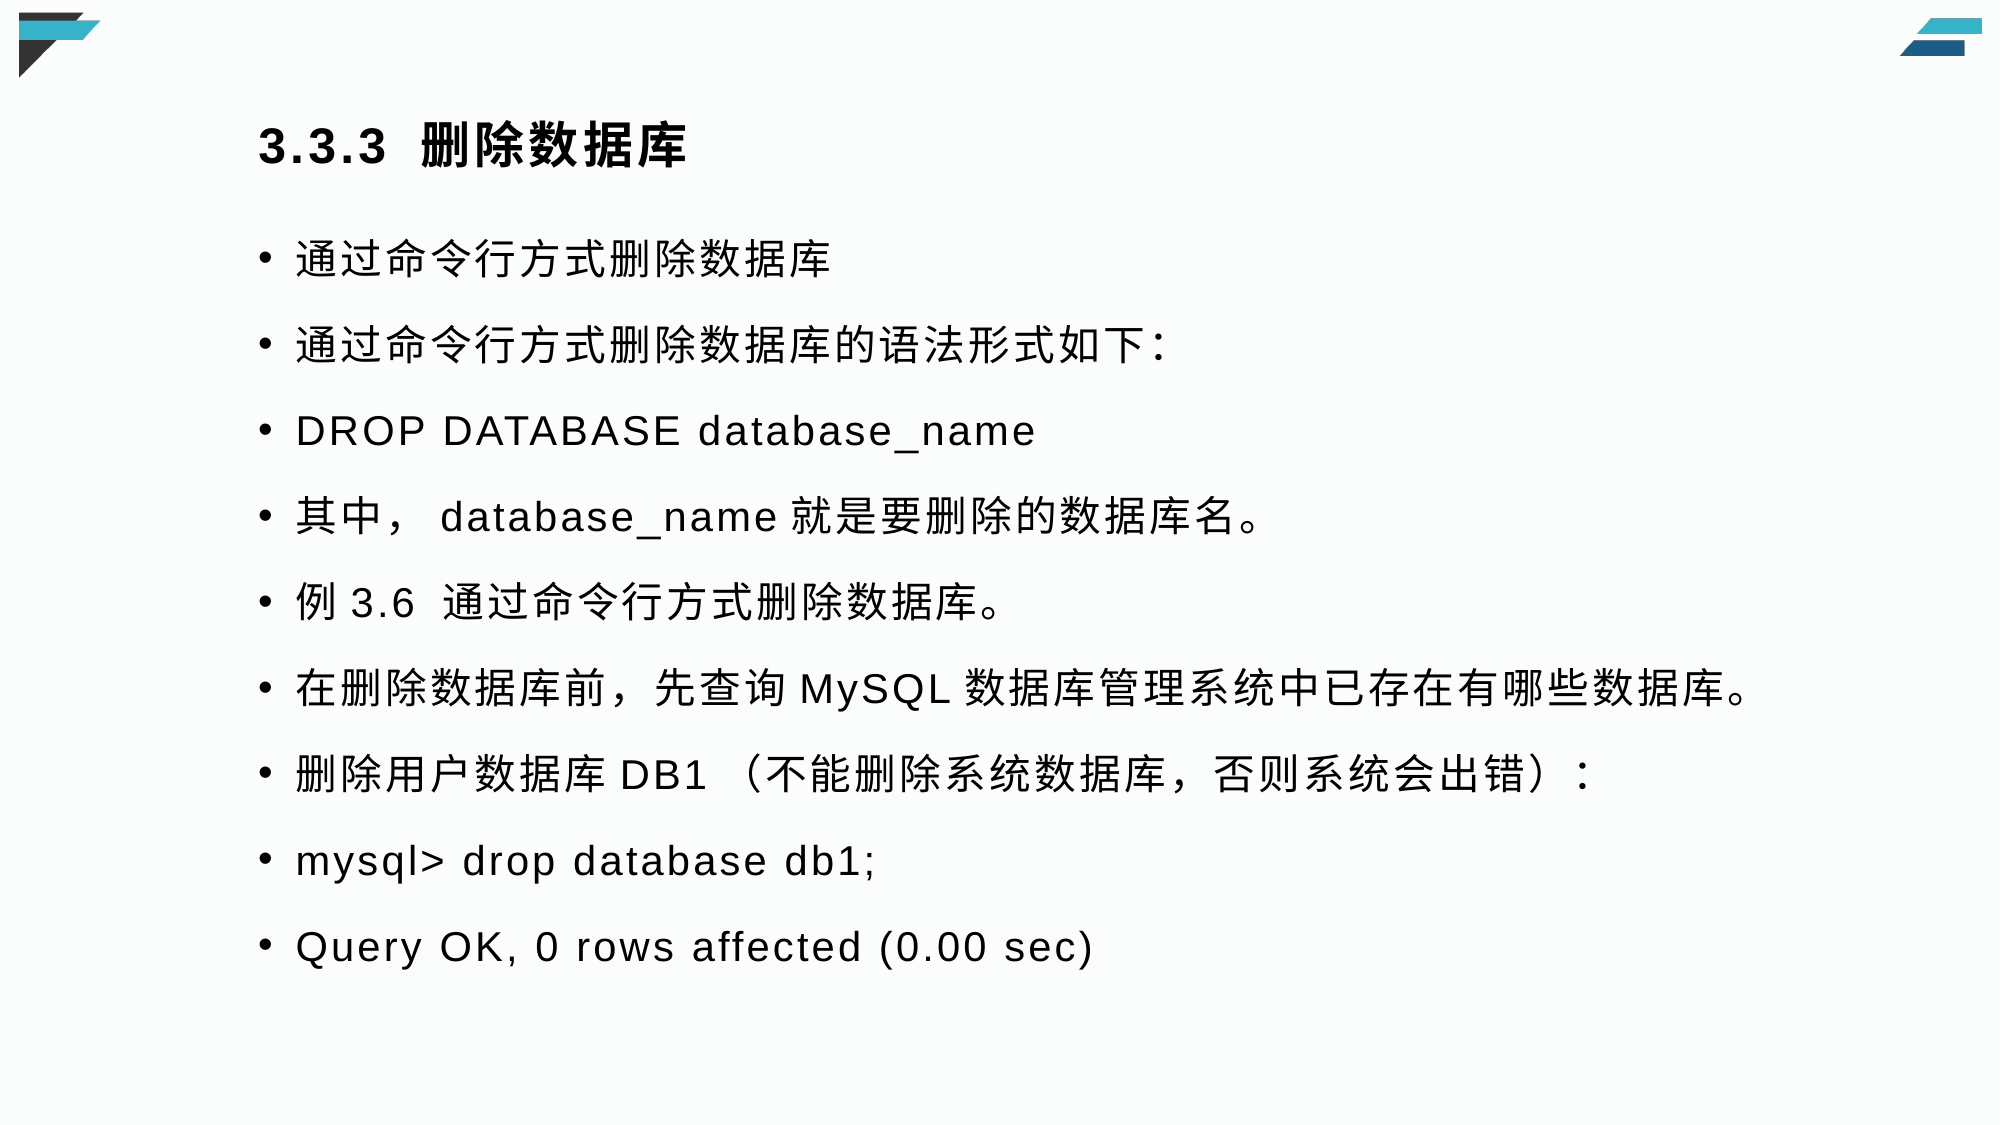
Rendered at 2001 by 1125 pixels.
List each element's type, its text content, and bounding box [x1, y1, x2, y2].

picture [1887, 0, 2000, 75]
list 通过命令行方式删除数据库 通过命令行方式删除数据库的语法形式如下： DROP DATABASE database_name 其中，database_name就是要删除的数据库名。 例3.6 通过命令行方式删除数据库。 在删除数据库前，先查询MySQL数据库管理系统中已存在有哪些数据库。 删除用户数据库DB1（不能删除系统数据库，否则系统会出错）： mysql> drop database db1; Query OK, 0 rows affected (0.00 sec) [243, 209, 1887, 983]
title 3.3.3 删除数据库 [243, 0, 1887, 209]
picture [0, 0, 119, 91]
